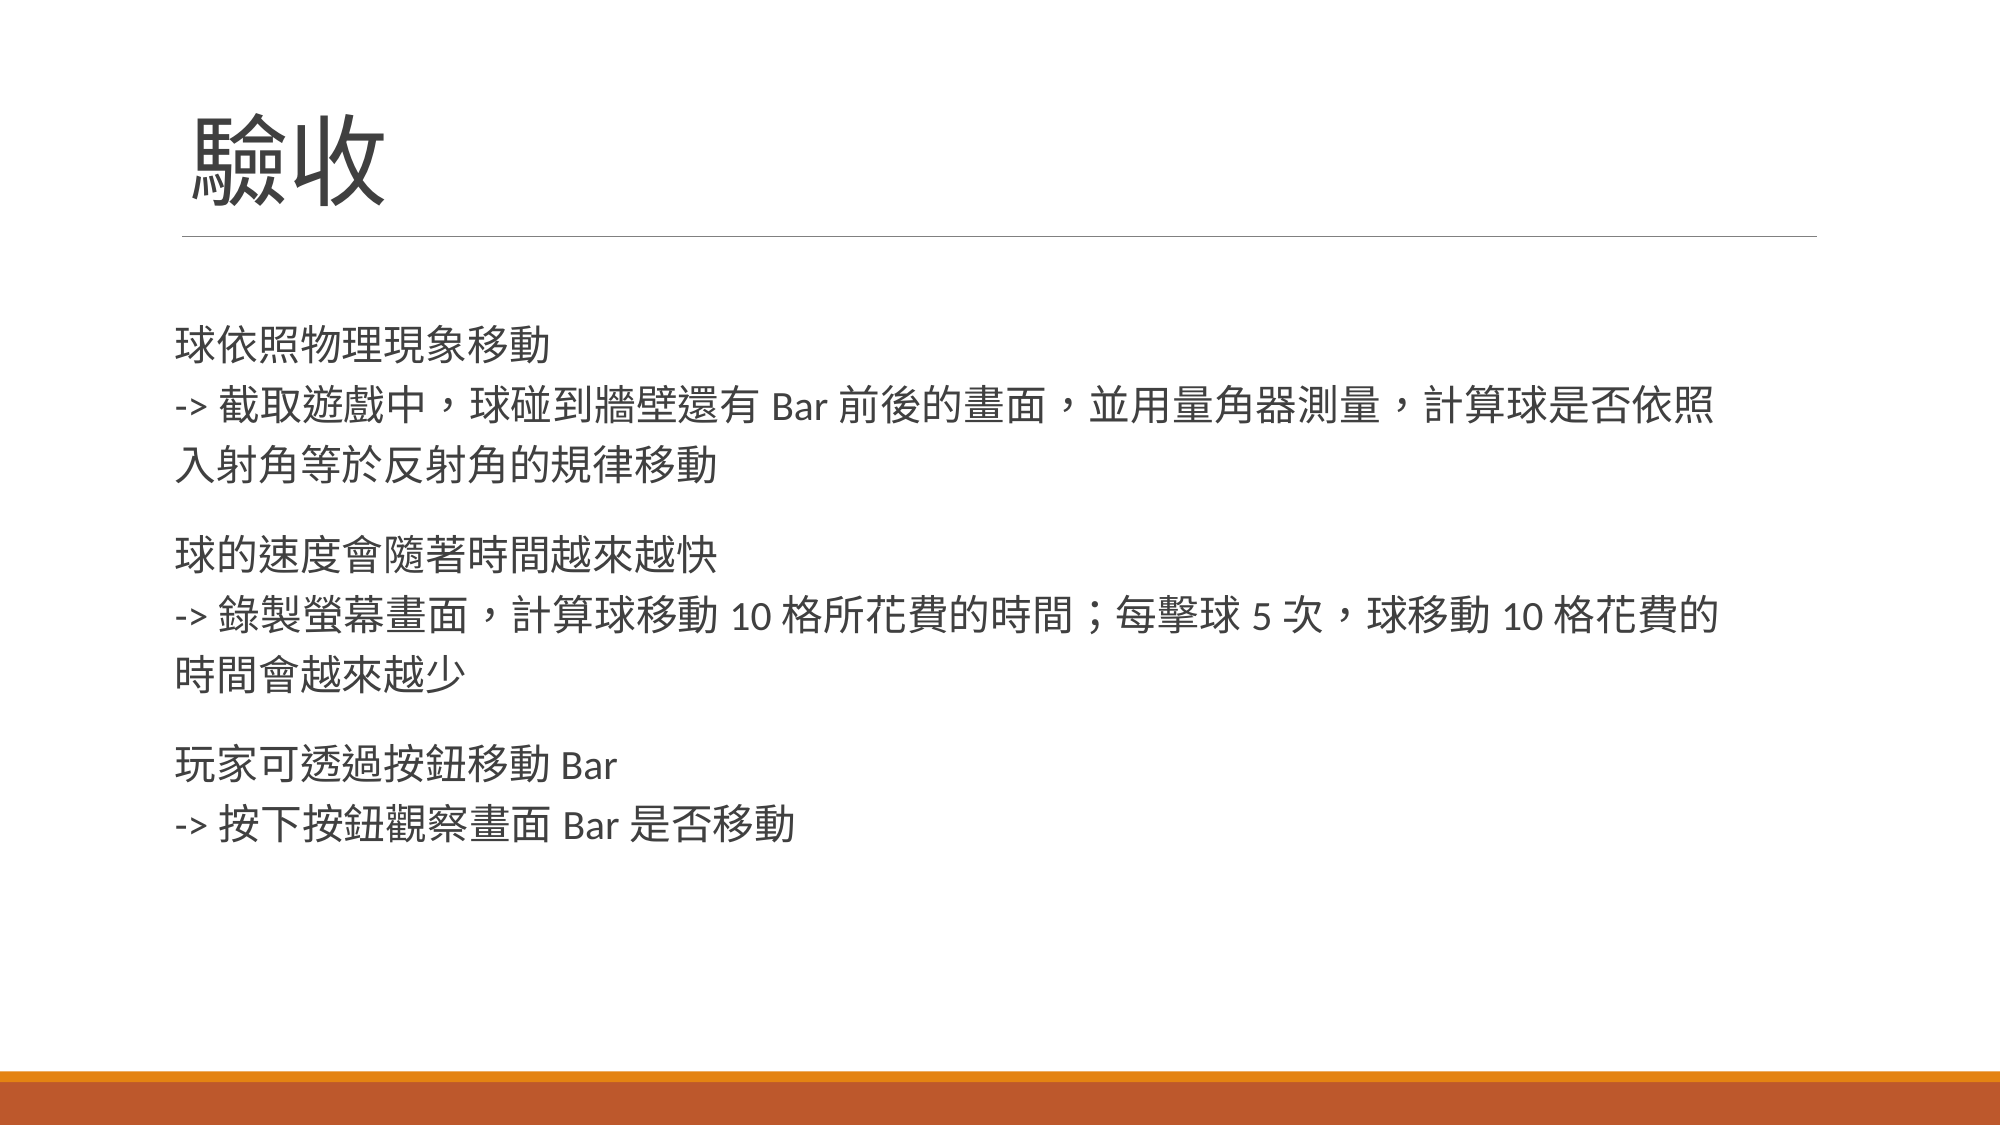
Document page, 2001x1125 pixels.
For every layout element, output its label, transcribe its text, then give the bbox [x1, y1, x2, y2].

list 球依照物理現象移動 ->截取遊戲中，球碰到牆壁還有Bar前後的畫面，並用量角器測量，計算球是否依照入射角等於反射角的規律移動 球的速度會隨著時間越來越快 ->錄製螢幕畫面，計算球移動10格所花費的時間；每擊球5次，球移動10格花費的時間會越來越少 玩家可透過按鈕移動Bar ->按下按鈕觀察畫面Bar是否移動 [174, 301, 1734, 1119]
title 驗收 [174, 0, 1825, 227]
